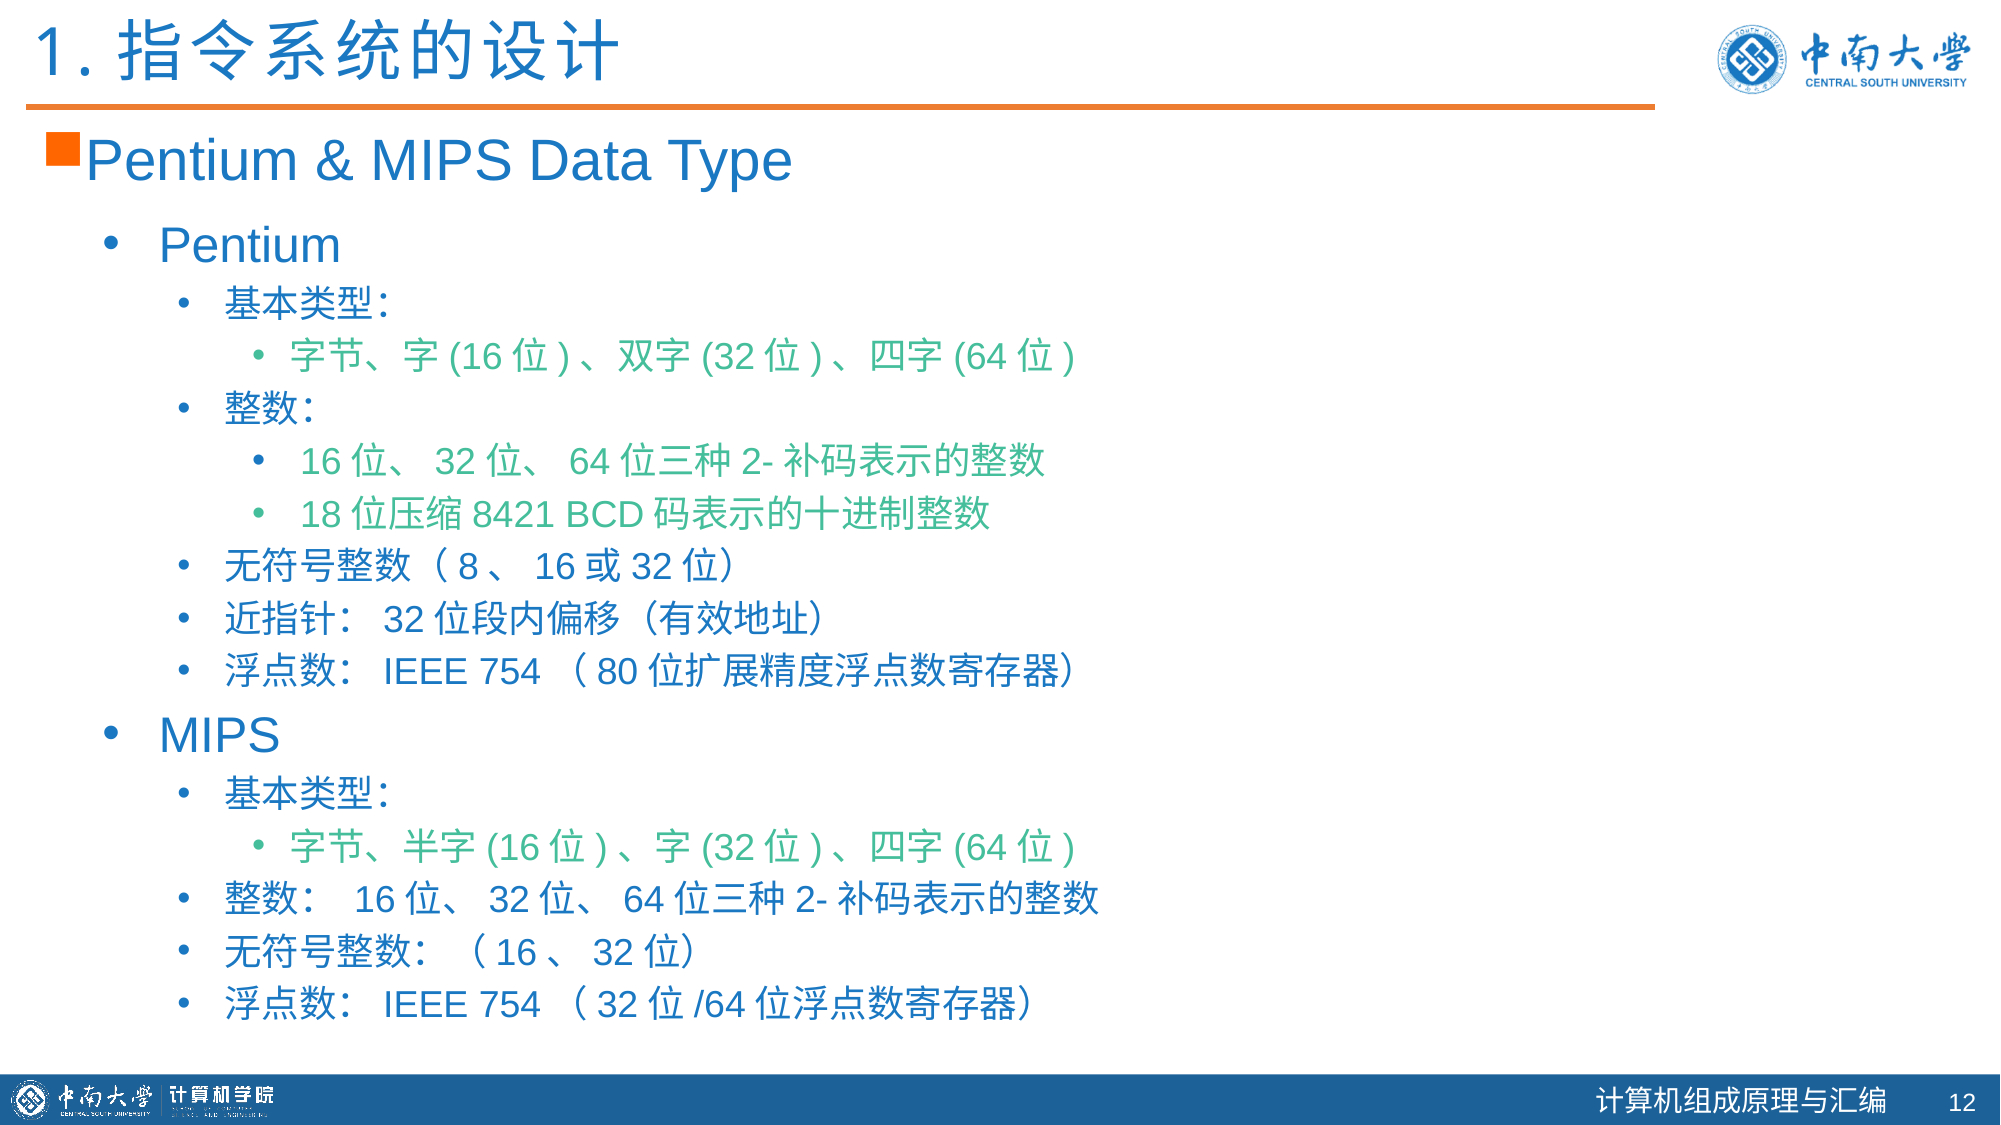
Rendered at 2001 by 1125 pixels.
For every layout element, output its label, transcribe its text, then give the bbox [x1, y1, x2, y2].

list 1.指令系统的设计 [17, 10, 1615, 83]
picture [1708, 19, 1982, 99]
slide_number 11 [1916, 1079, 1992, 1124]
list Pentium & MIPS Data Type [26, 114, 1968, 220]
picture [0, 1080, 299, 1120]
text_box Pentium 基本类型： 字节、字(16位)、双字(32位)、四字(64位) 整数： 16位、32位、64位三种2-补码表示的整数 18位压缩8421 BCD码表示的十进制整数 无符号整数（8、16或32位） 近指针：32位段内偏移（有效地址） 浮点数：IEEE 754（80位扩展精度浮点数寄存器） MIPS 基本类型： 字节、半字(16位)、字(32位)、四字(64位) 整数： 16位、32位、64位三种2-补码表示的整数 无符号整数：（16、32位） 浮点数：IEEE 754（32位/64位浮点数寄存器） [87, 205, 1860, 1084]
